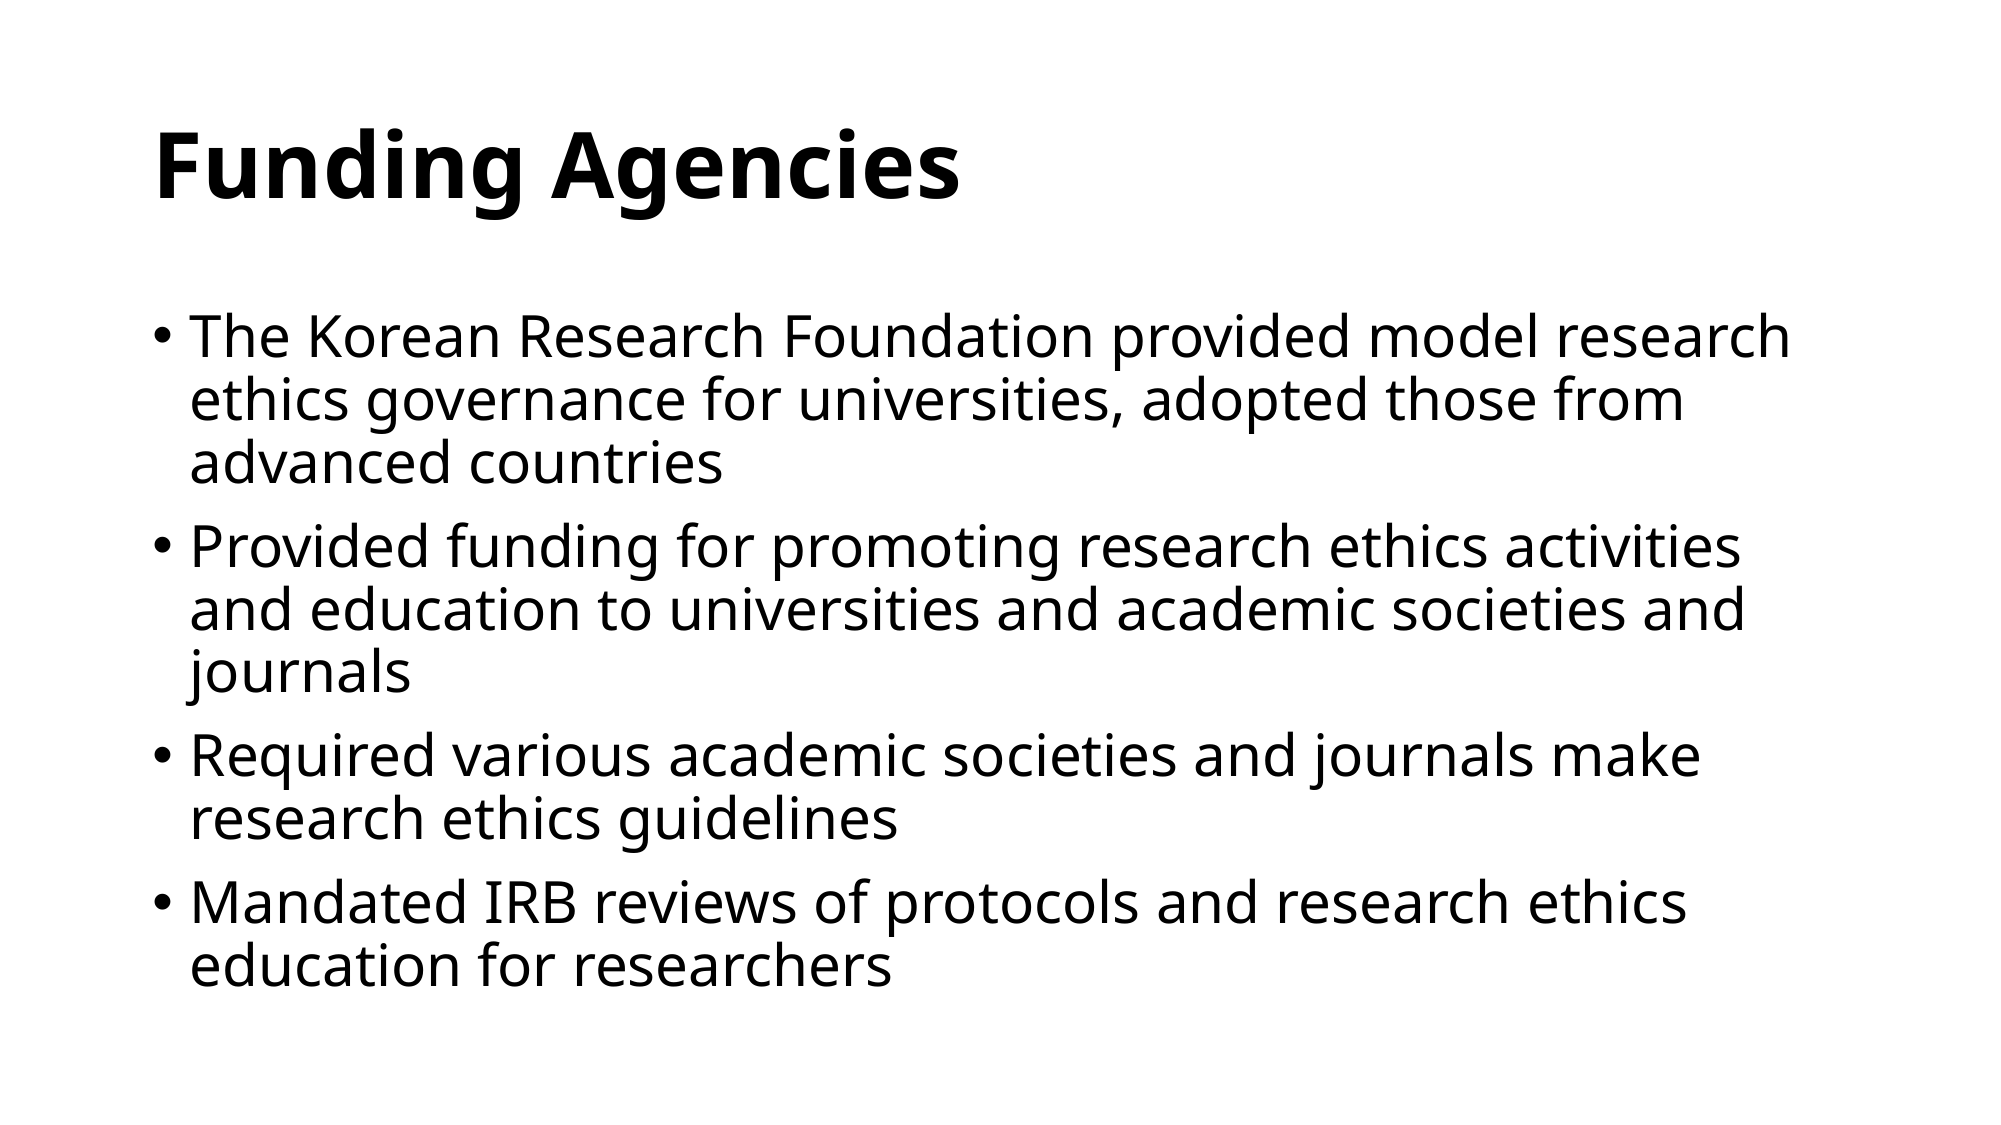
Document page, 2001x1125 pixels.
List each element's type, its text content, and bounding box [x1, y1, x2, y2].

title Funding Agencies [137, 59, 1863, 278]
list The Korean Research Foundation provided model research ethics governance for universities, adopted those from advanced countries Provided funding for promoting research ethics activities and education to universities and academic societies and journals Required various academic societies and journals make research ethics guidelines Mandated IRB reviews of protocols and research ethics education for researchers [137, 299, 1863, 1014]
